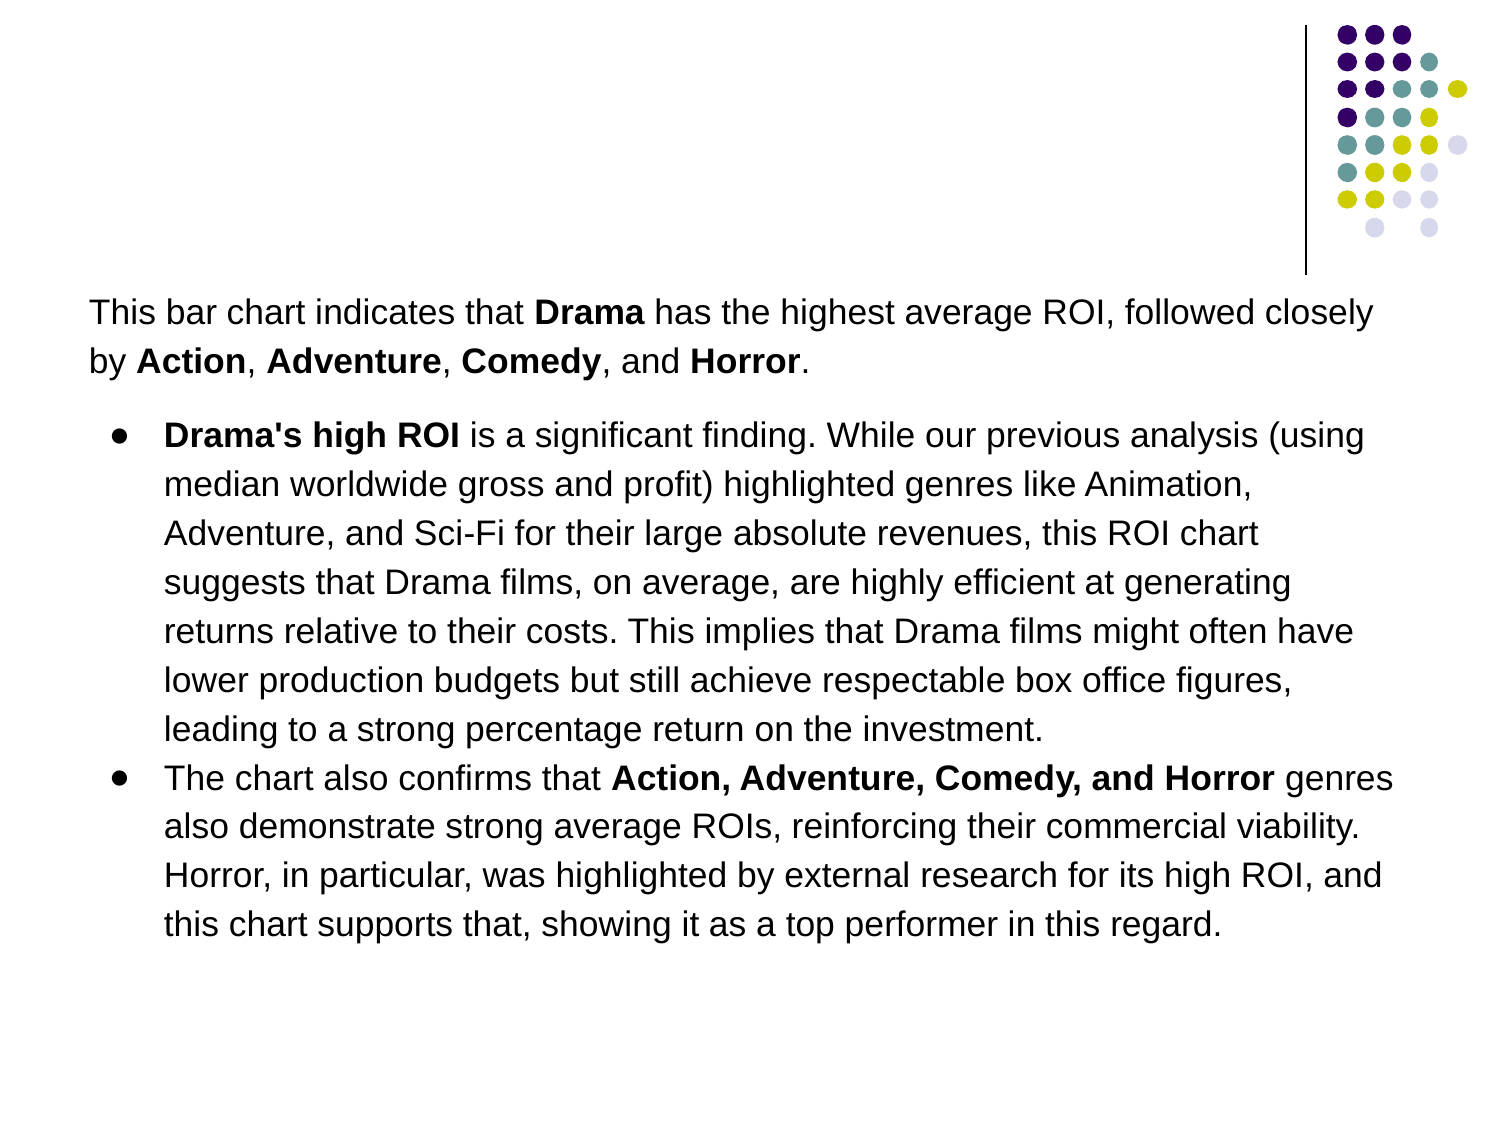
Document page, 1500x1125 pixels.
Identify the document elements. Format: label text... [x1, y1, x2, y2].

text_box This bar chart indicates that Drama has the highest average ROI, followed closely by Action, Adventure, Comedy, and Horror. Drama's high ROI is a significant finding. While our previous analysis (using median worldwide gross and profit) highlighted genres like Animation, Adventure, and Sci-Fi for their large absolute revenues, this ROI chart suggests that Drama films, on average, are highly efficient at generating returns relative to their costs. This implies that Drama films might often have lower production budgets but still achieve respectable box office figures, leading to a strong percentage return on the investment. The chart also confirms that Action, Adventure, Comedy, and Horror genres also demonstrate strong average ROIs, reinforcing their commercial viability. Horror, in particular, was highlighted by external research for its high ROI, and this chart supports that, showing it as a top performer in this regard. [73, 268, 1427, 1076]
